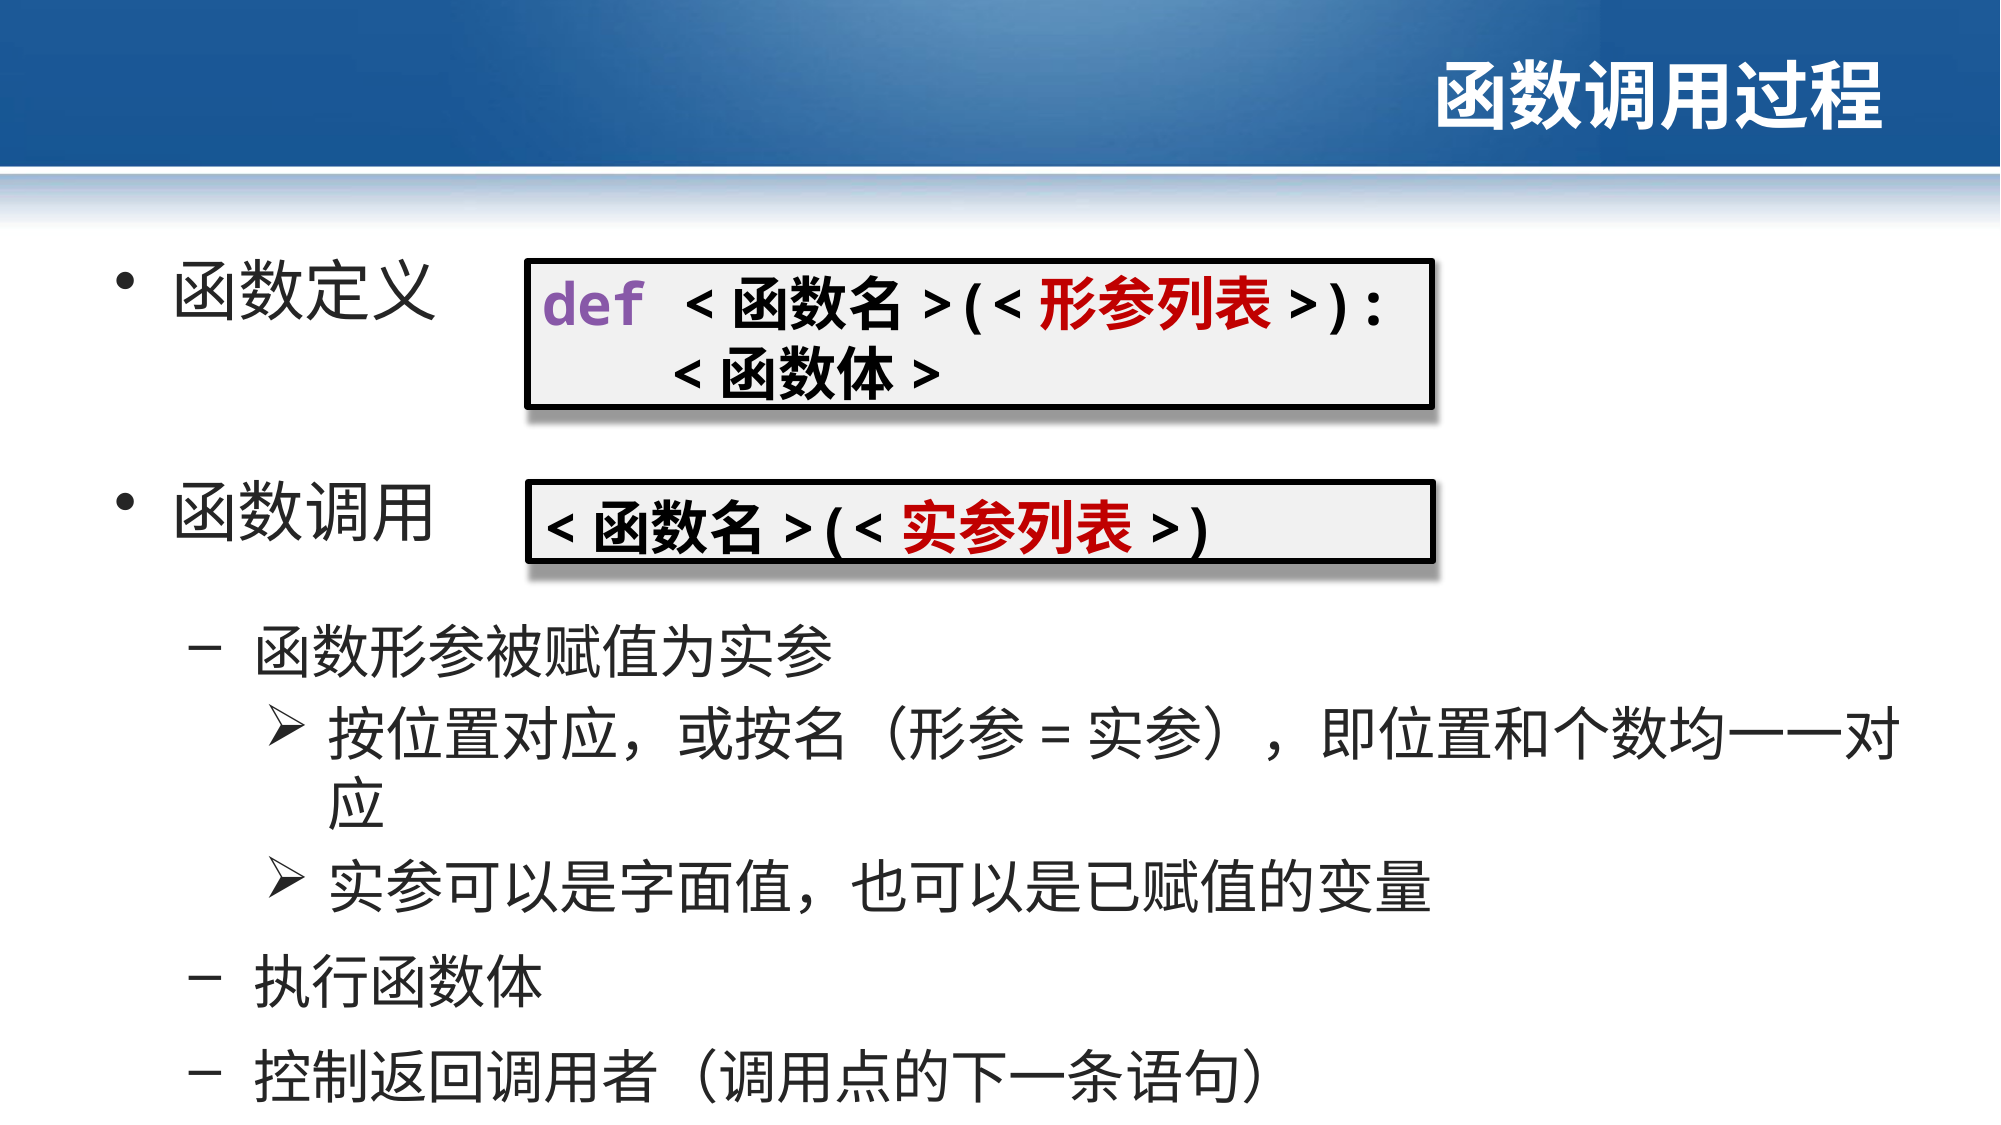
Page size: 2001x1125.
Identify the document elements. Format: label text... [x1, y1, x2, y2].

text_box def <函数名>(<形参列表>): <函数体> [527, 260, 1433, 407]
picture [0, 0, 2000, 1125]
title 函数调用过程 [1431, 46, 1888, 237]
text_box 函数形参被赋值为实参 按位置对应，或按名（形参=实参），即位置和个数均一一对应 实参可以是字面值，也可以是已赋值的变量 执行函数体 控制返回调用者（调用点的下一条语句） [186, 600, 1948, 1110]
text_box <函数名>(<实参列表>) [528, 481, 1434, 561]
text_box [520, 474, 1452, 593]
text_box 函数定义 [112, 246, 441, 329]
text_box 函数调用 [112, 467, 441, 550]
text_box [519, 253, 1451, 436]
